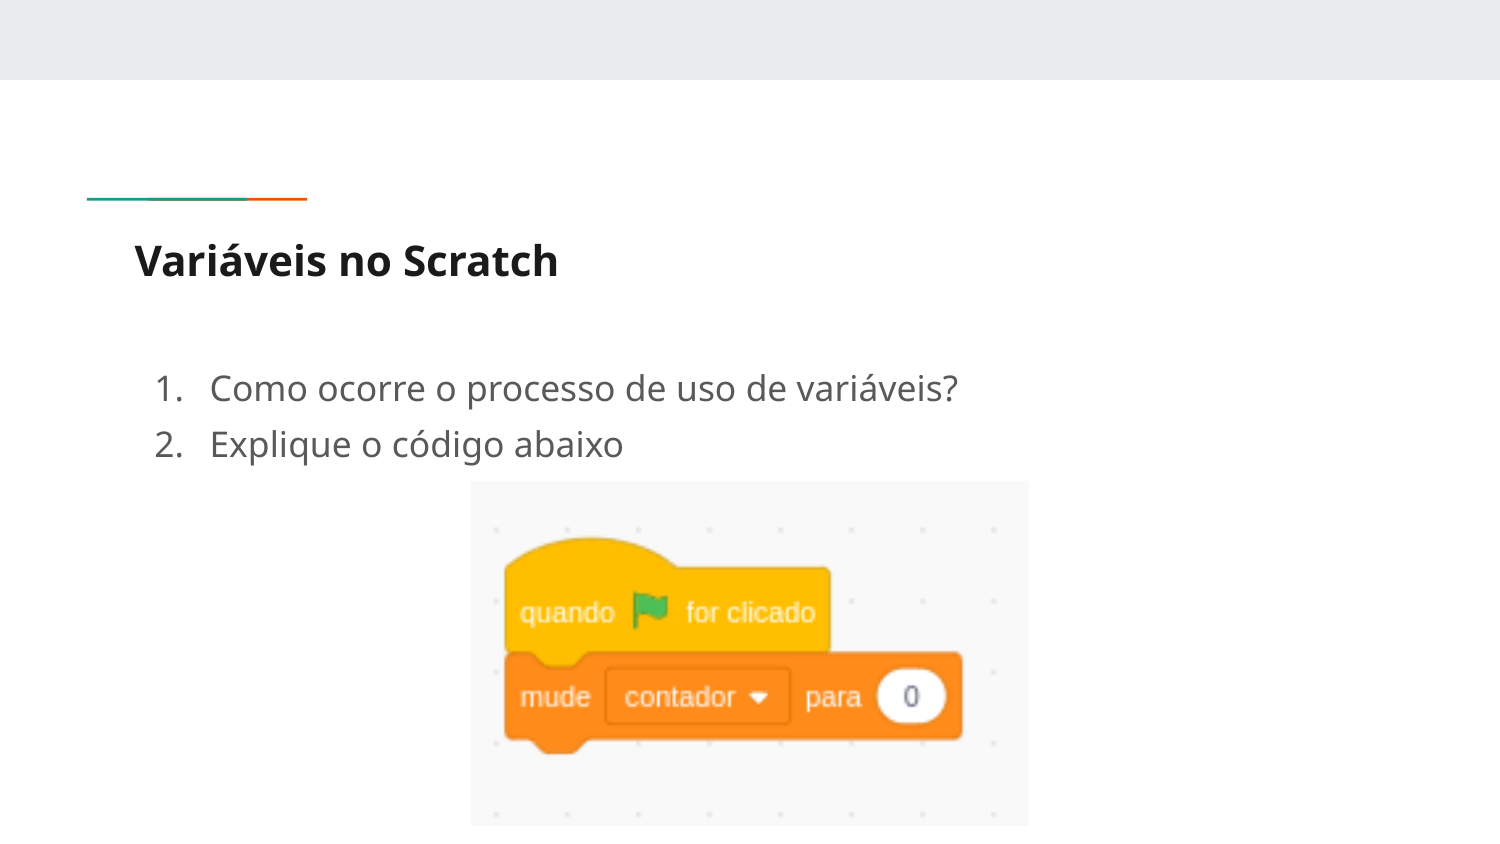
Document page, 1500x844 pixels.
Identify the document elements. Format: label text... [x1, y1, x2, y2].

title Variáveis no Scratch [119, 216, 1381, 305]
picture [471, 480, 1029, 826]
list Como ocorre o processo de uso de variáveis? Explique o código abaixo [119, 341, 1381, 712]
